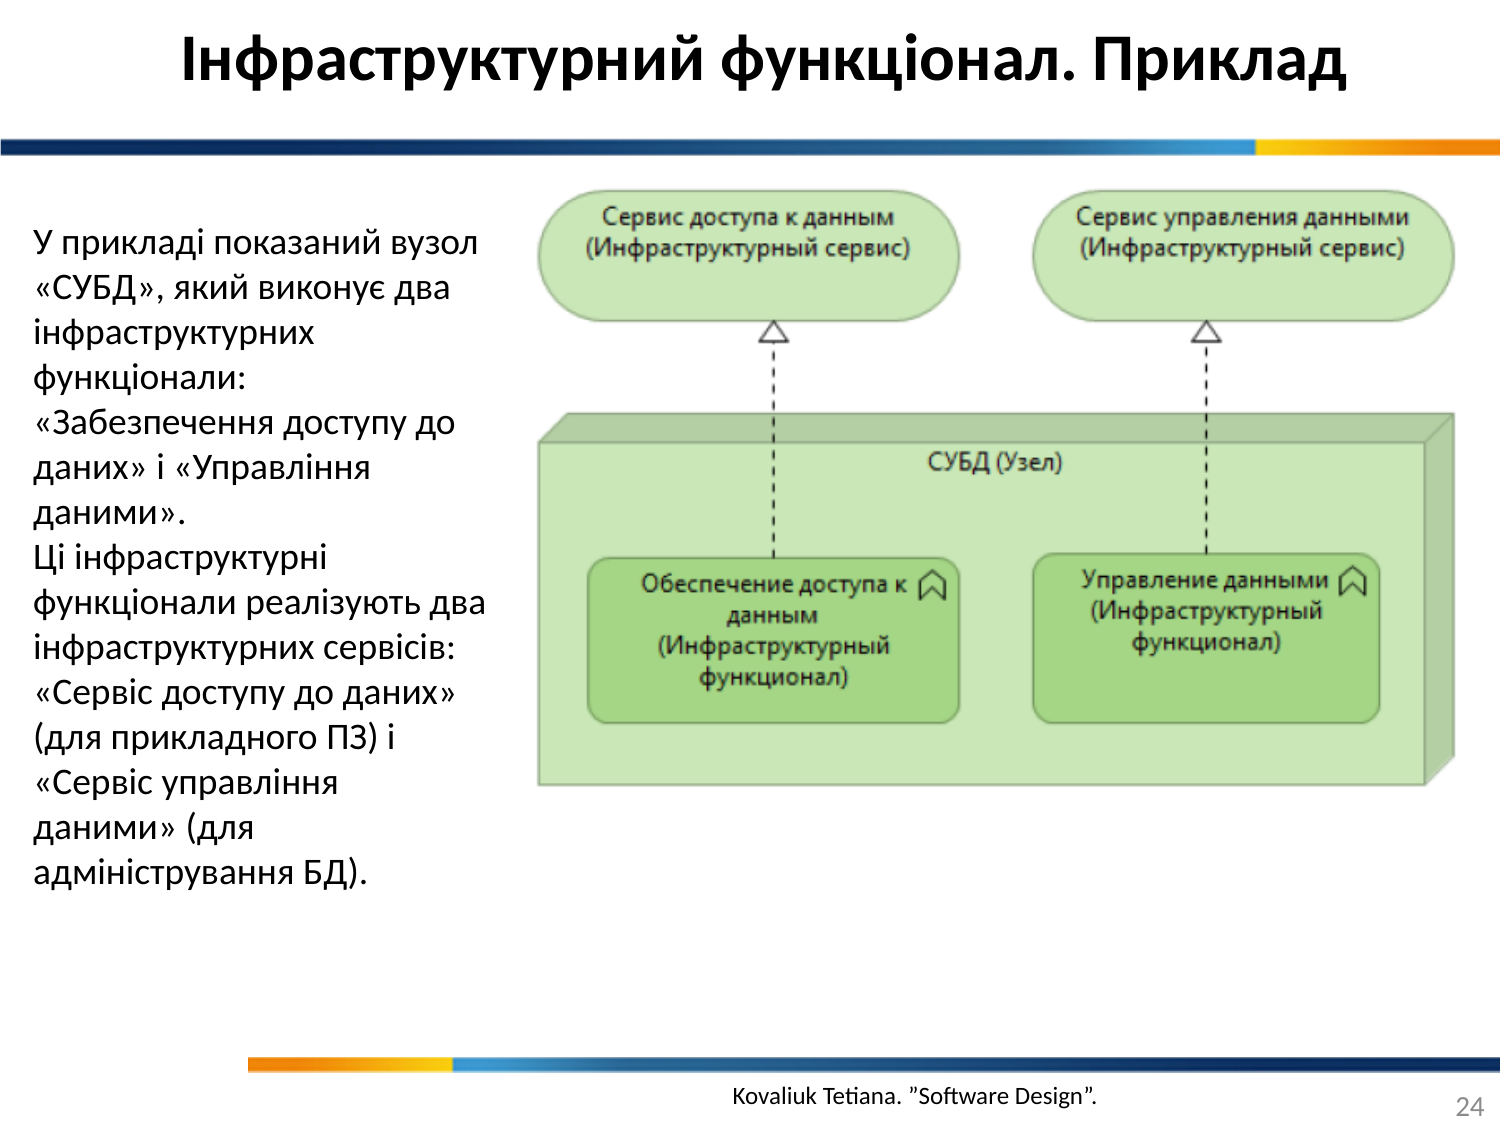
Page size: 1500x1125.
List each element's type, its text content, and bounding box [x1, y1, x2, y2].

picture [248, 1057, 1500, 1073]
text_box У прикладі показаний вузол «СУБД», який виконує два інфраструктурних функціонали: «Забезпечення доступу до даних» і «Управління даними». Ці інфраструктурні функціонали реалізують два інфраструктурних сервісів: «Сервіс доступу до даних» (для прикладного ПЗ) і «Сервіс управління даними» (для адміністрування БД). [18, 209, 519, 900]
picture [519, 164, 1465, 796]
text_box Інфраструктурний функціонал. Приклад [165, 5, 1379, 101]
slide_number 24 [1428, 1083, 1500, 1125]
picture [2, 139, 1500, 155]
